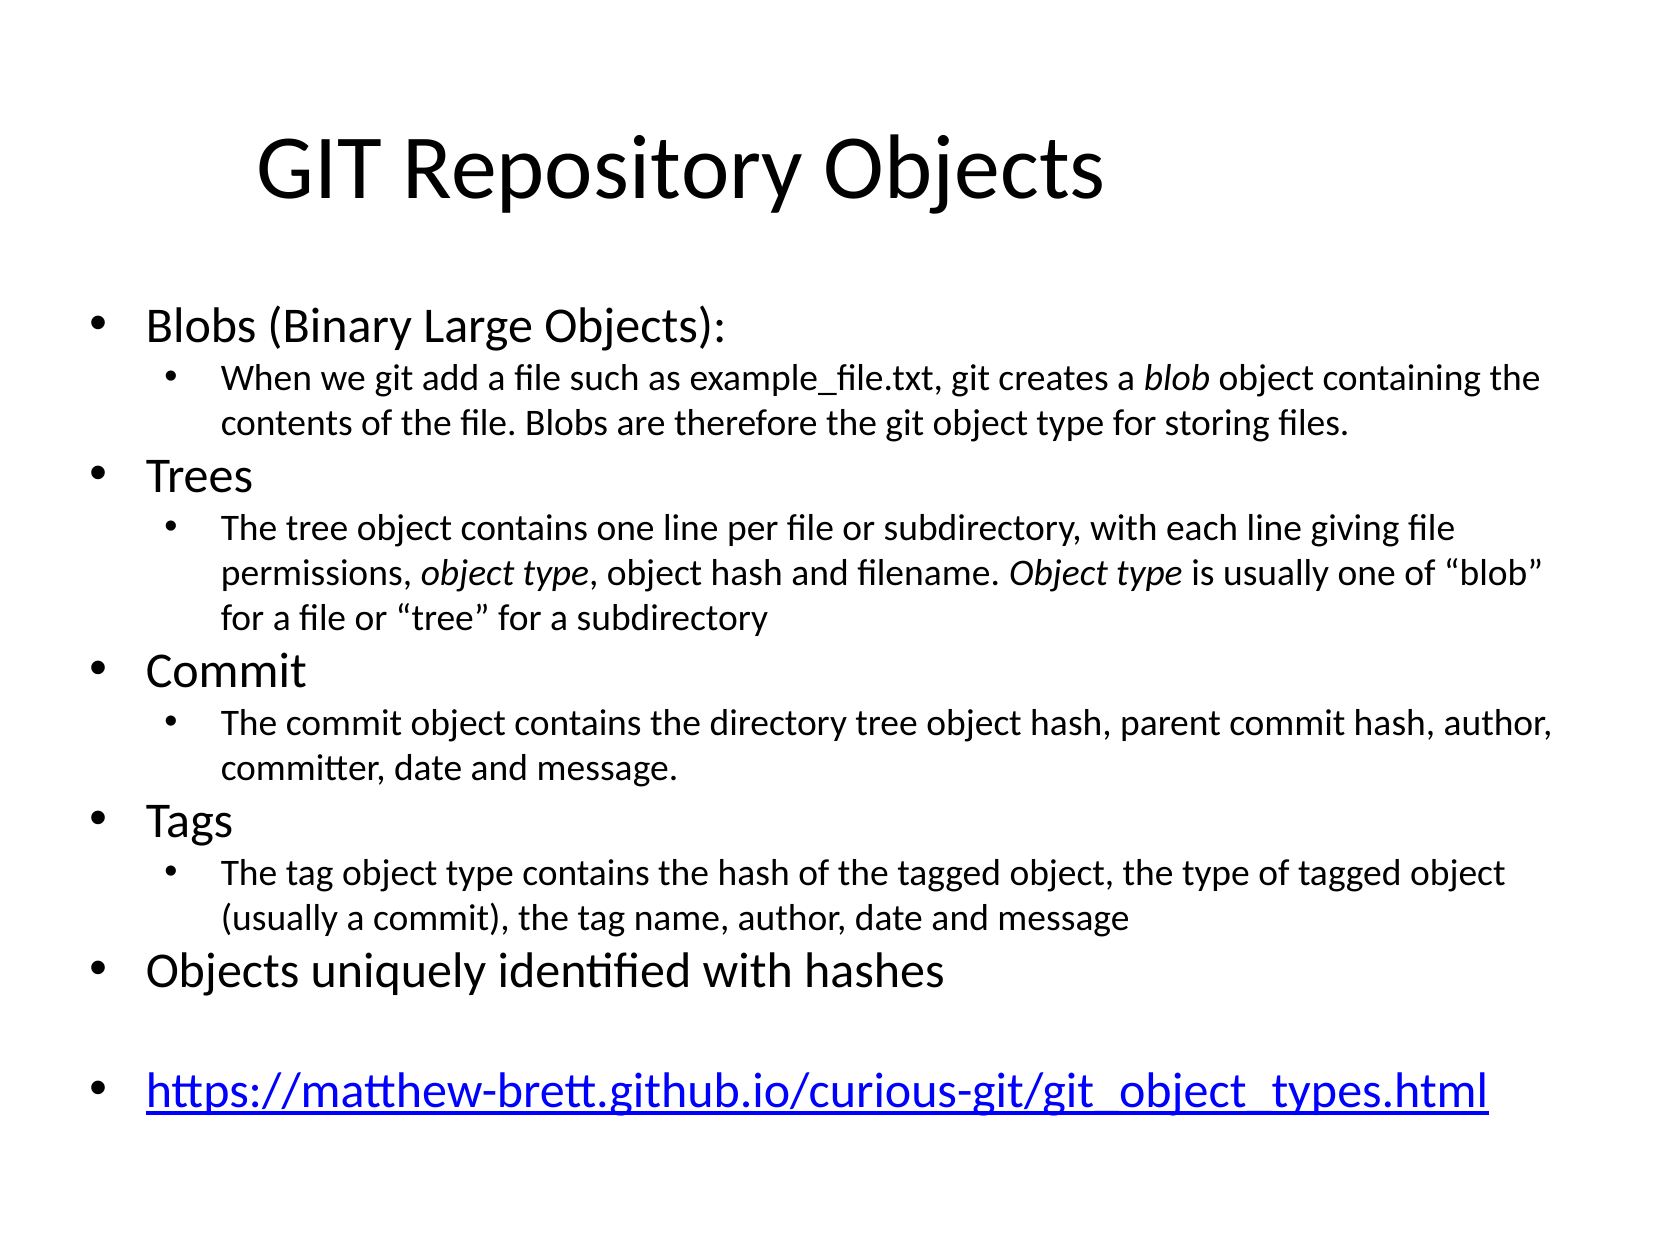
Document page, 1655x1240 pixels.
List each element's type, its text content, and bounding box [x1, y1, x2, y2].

list Blobs (Binary Large Objects): When we git add a file such as example_file.txt, git creates a blob object containing the contents of the file. Blobs are therefore the git object type for storing files. Trees The tree object contains one line per file or subdirectory, with each line giving file permissions, object type, object hash and filename. Object type is usually one of “blob” for a file or “tree” for a subdirectory Commit The commit object contains the directory tree object hash, parent commit hash, author, committer, date and message. Tags The tag object type contains the hash of the tagged object, the type of tagged object (usually a commit), the tag name, author, date and message Objects uniquely identified with hashes https://matthew-brett.github.io/curious-git/git_object_types.html [89, 292, 1565, 1187]
title GIT Repository Objects [256, 107, 1398, 219]
